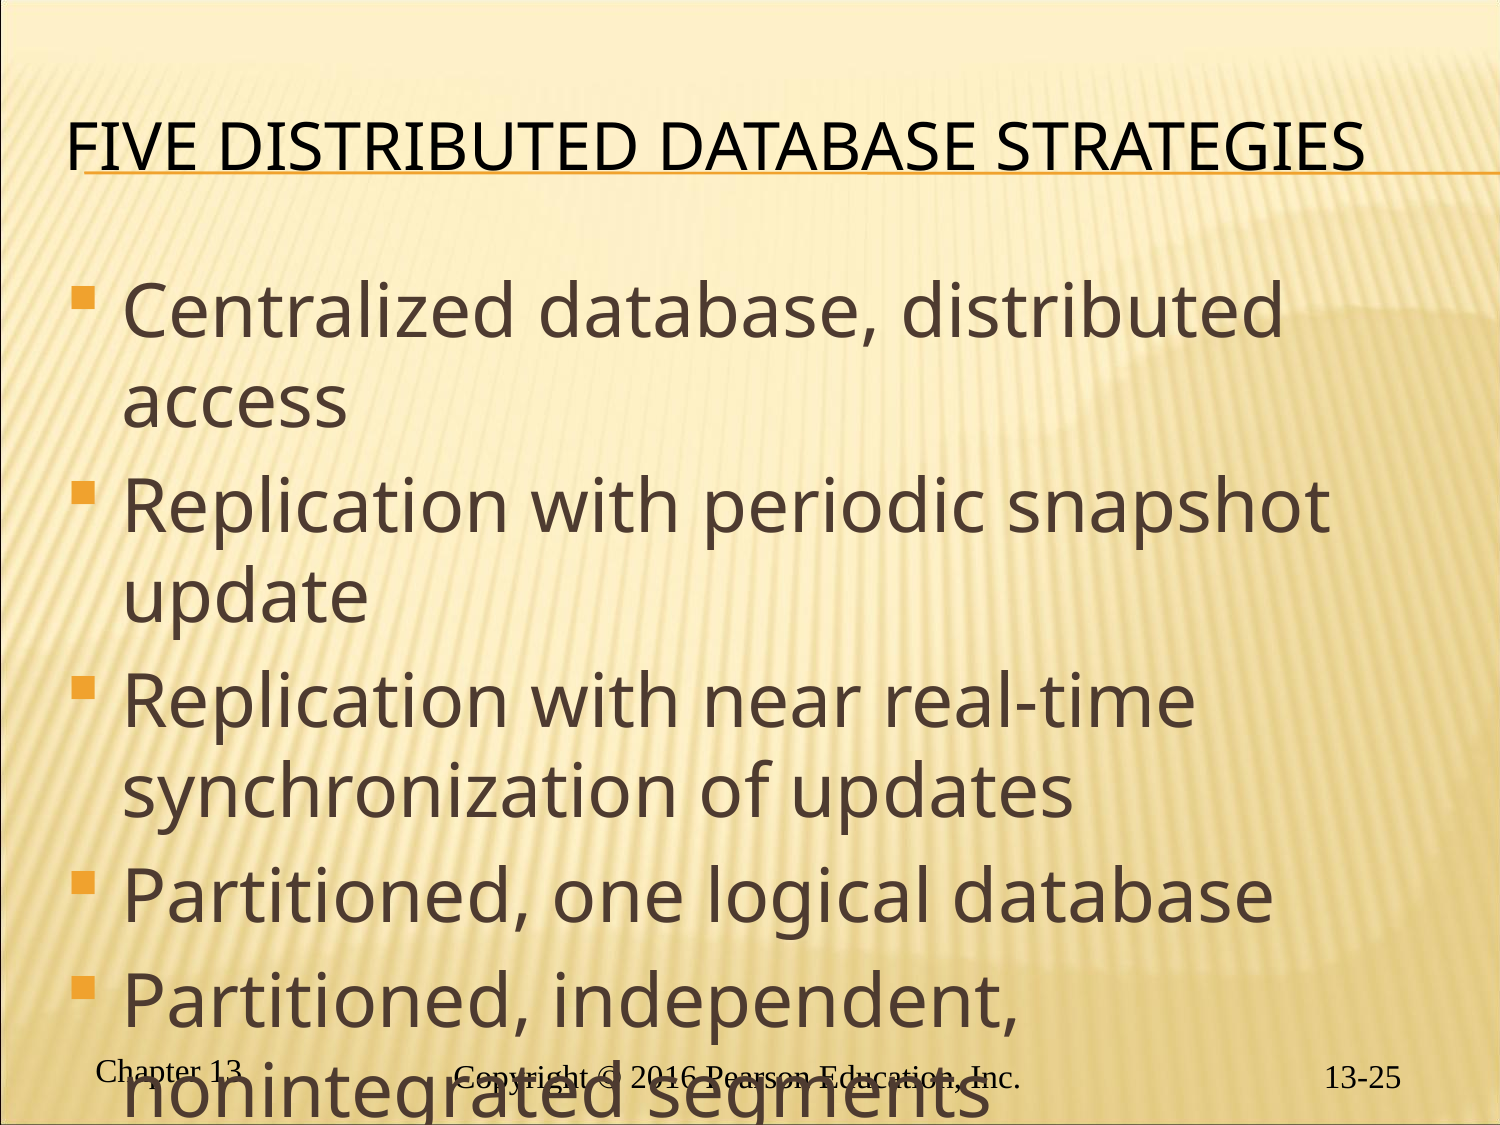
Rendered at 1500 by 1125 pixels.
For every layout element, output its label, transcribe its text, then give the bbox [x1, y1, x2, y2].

picture [0, 0, 1500, 1125]
list Centralized database, distributed access Replication with periodic snapshot update Replication with near real-time synchronization of updates Partitioned, one logical database Partitioned, independent, nonintegrated segments [50, 254, 1475, 998]
title Five Distributed Database Strategies [50, 75, 1475, 213]
